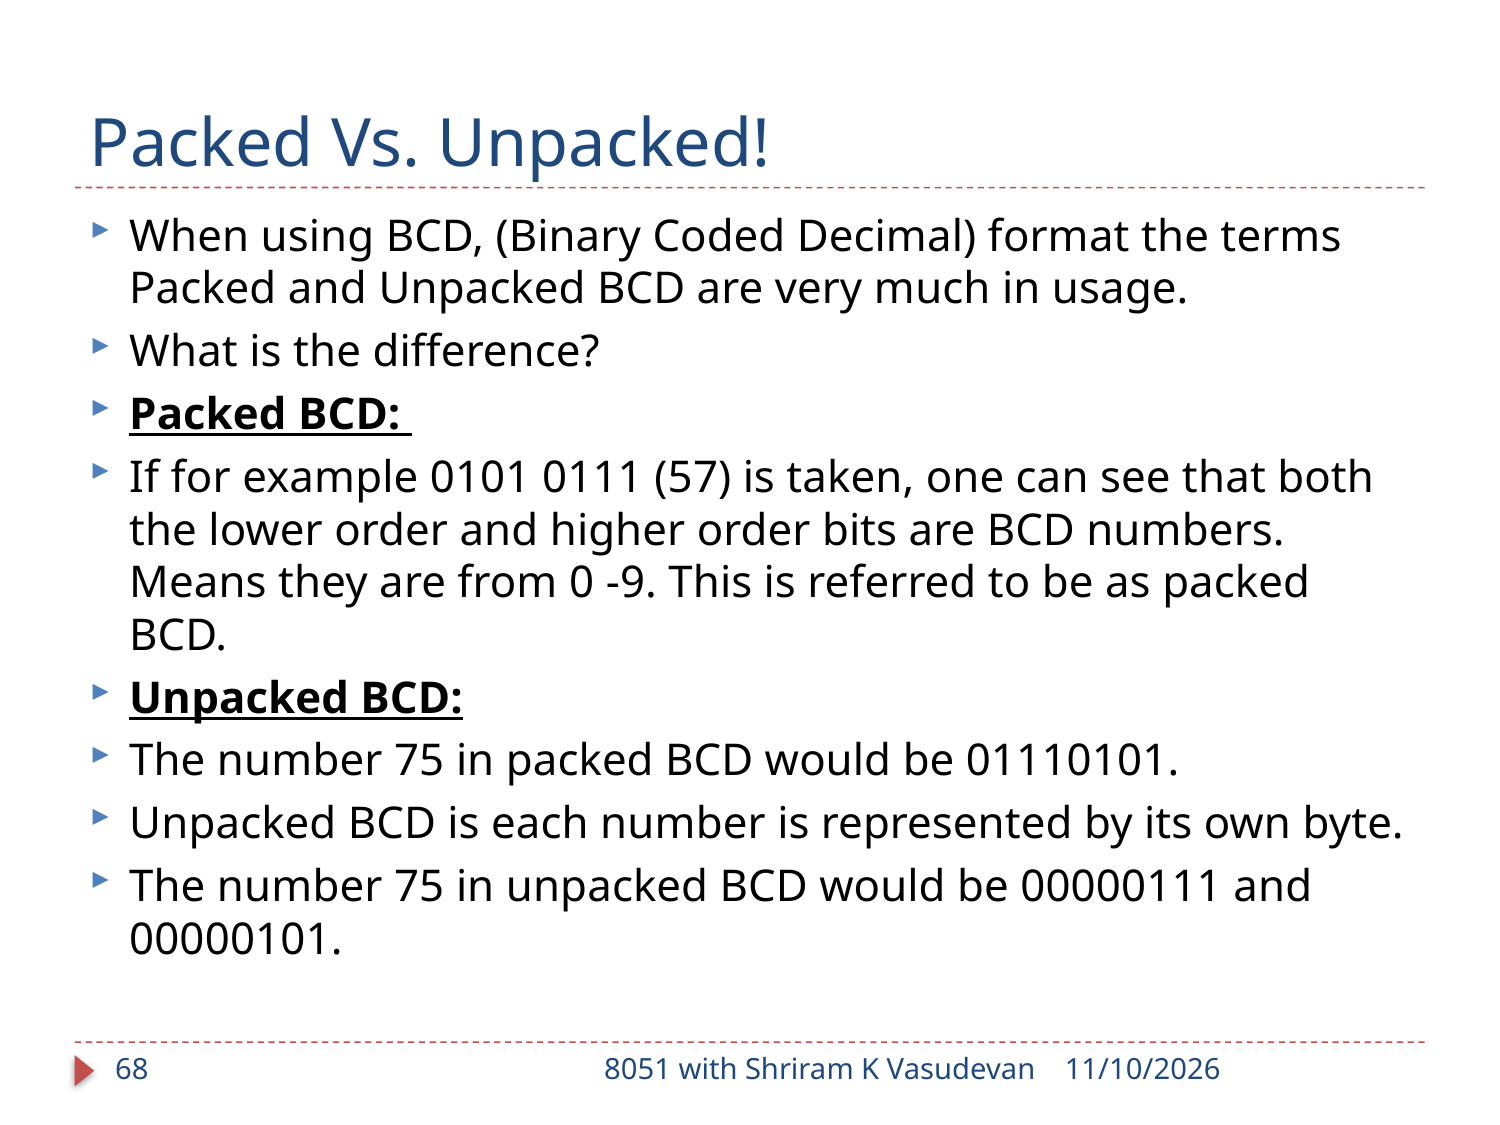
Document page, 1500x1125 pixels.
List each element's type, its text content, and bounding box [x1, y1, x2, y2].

title Packed Vs. Unpacked! [75, 24, 1425, 188]
slide_number 68 [100, 1042, 426, 1103]
list When using BCD, (Binary Coded Decimal) format the terms Packed and Unpacked BCD are very much in usage. What is the difference? Packed BCD: If for example 0101 0111 (57) is taken, one can see that both the lower order and higher order bits are BCD numbers. Means they are from 0 -9. This is referred to be as packed BCD. Unpacked BCD: The number 75 in packed BCD would be 01110101. Unpacked BCD is each number is represented by its own byte. The number 75 in unpacked BCD would be 00000111 and 00000101. [75, 200, 1425, 1010]
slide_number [1051, 1042, 1426, 1103]
footer 8051 with Shriram K Vasudevan [475, 1042, 1051, 1103]
